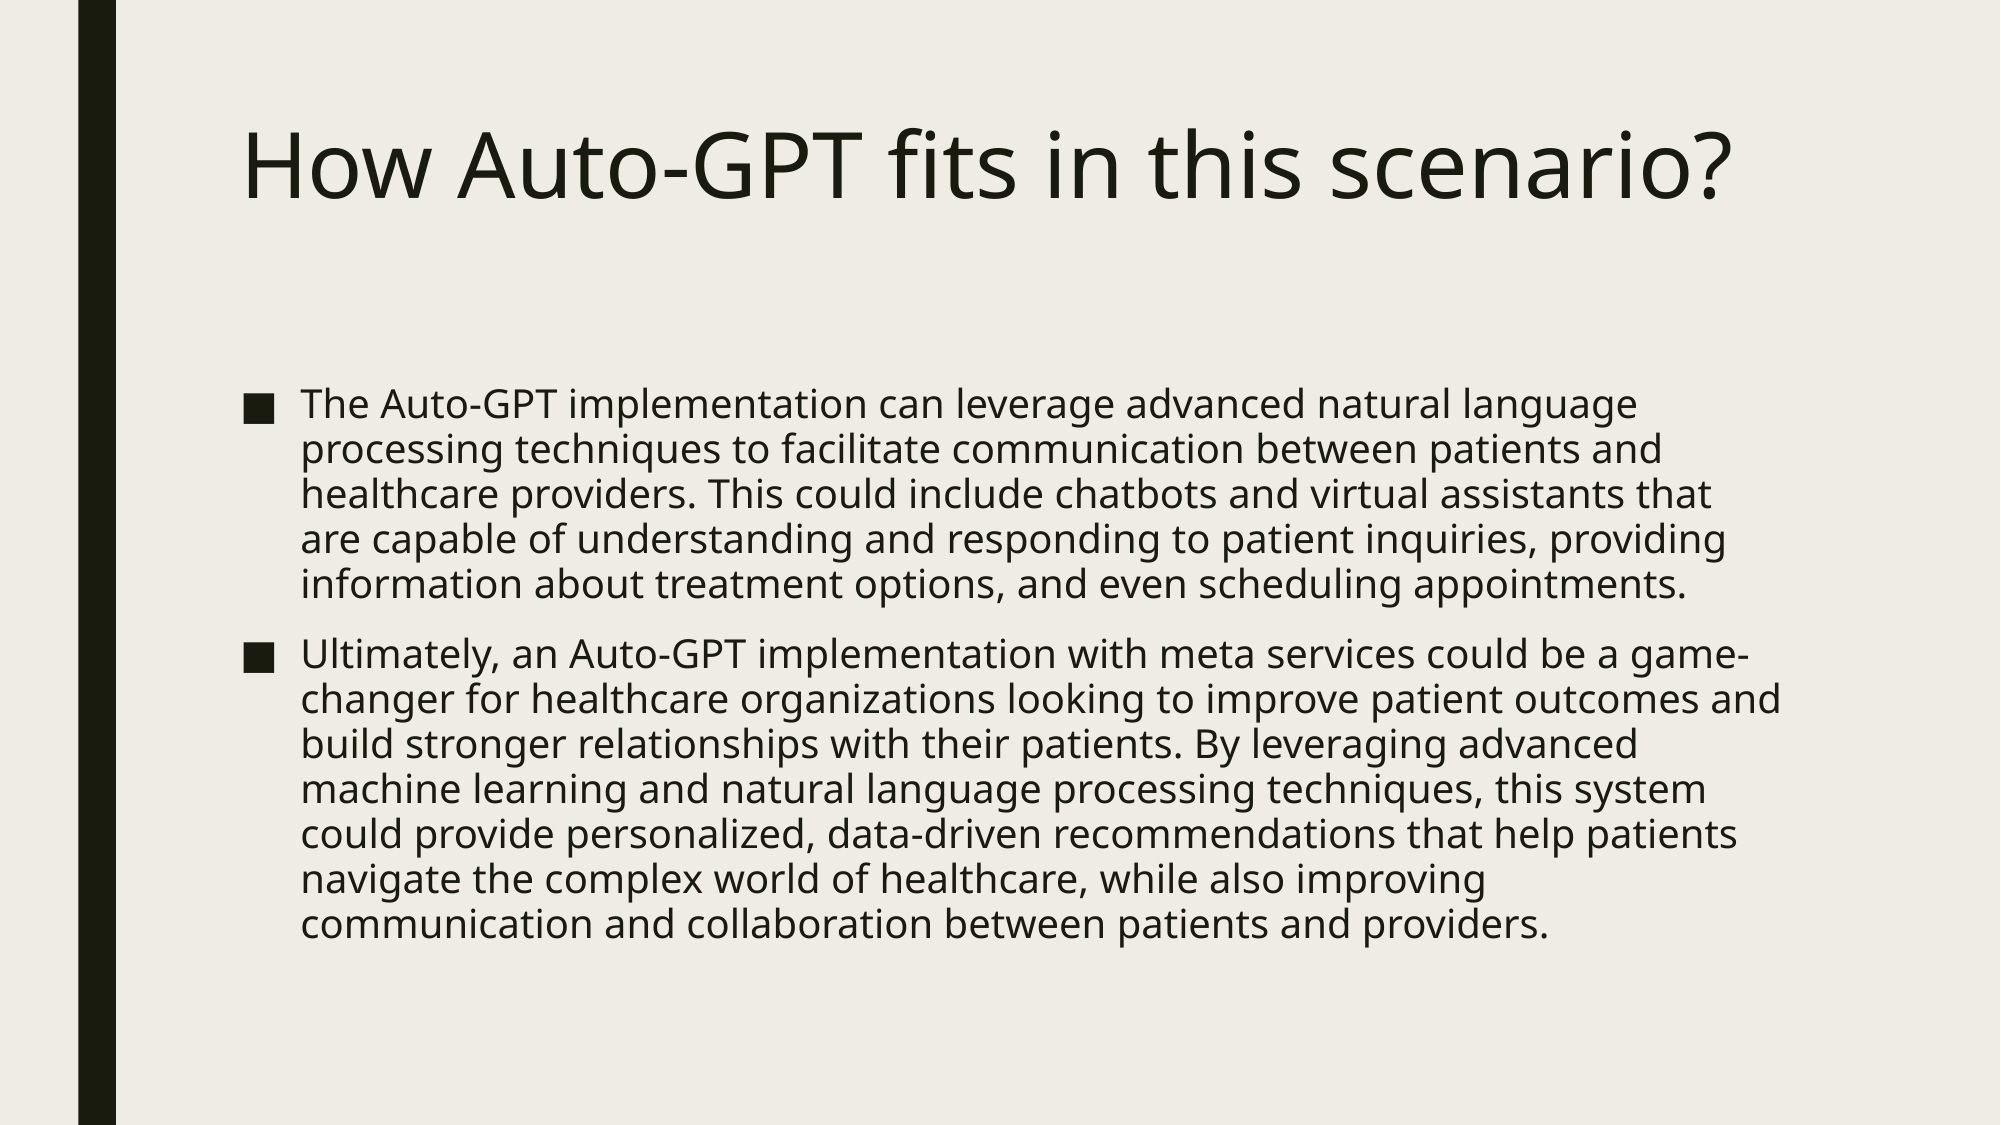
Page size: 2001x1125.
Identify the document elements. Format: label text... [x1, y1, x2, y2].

title How Auto-GPT fits in this scenario? [225, 112, 1800, 357]
list The Auto-GPT implementation can leverage advanced natural language processing techniques to facilitate communication between patients and healthcare providers. This could include chatbots and virtual assistants that are capable of understanding and responding to patient inquiries, providing information about treatment options, and even scheduling appointments. Ultimately, an Auto-GPT implementation with meta services could be a game-changer for healthcare organizations looking to improve patient outcomes and build stronger relationships with their patients. By leveraging advanced machine learning and natural language processing techniques, this system could provide personalized, data-driven recommendations that help patients navigate the complex world of healthcare, while also improving communication and collaboration between patients and providers. [225, 375, 1800, 963]
